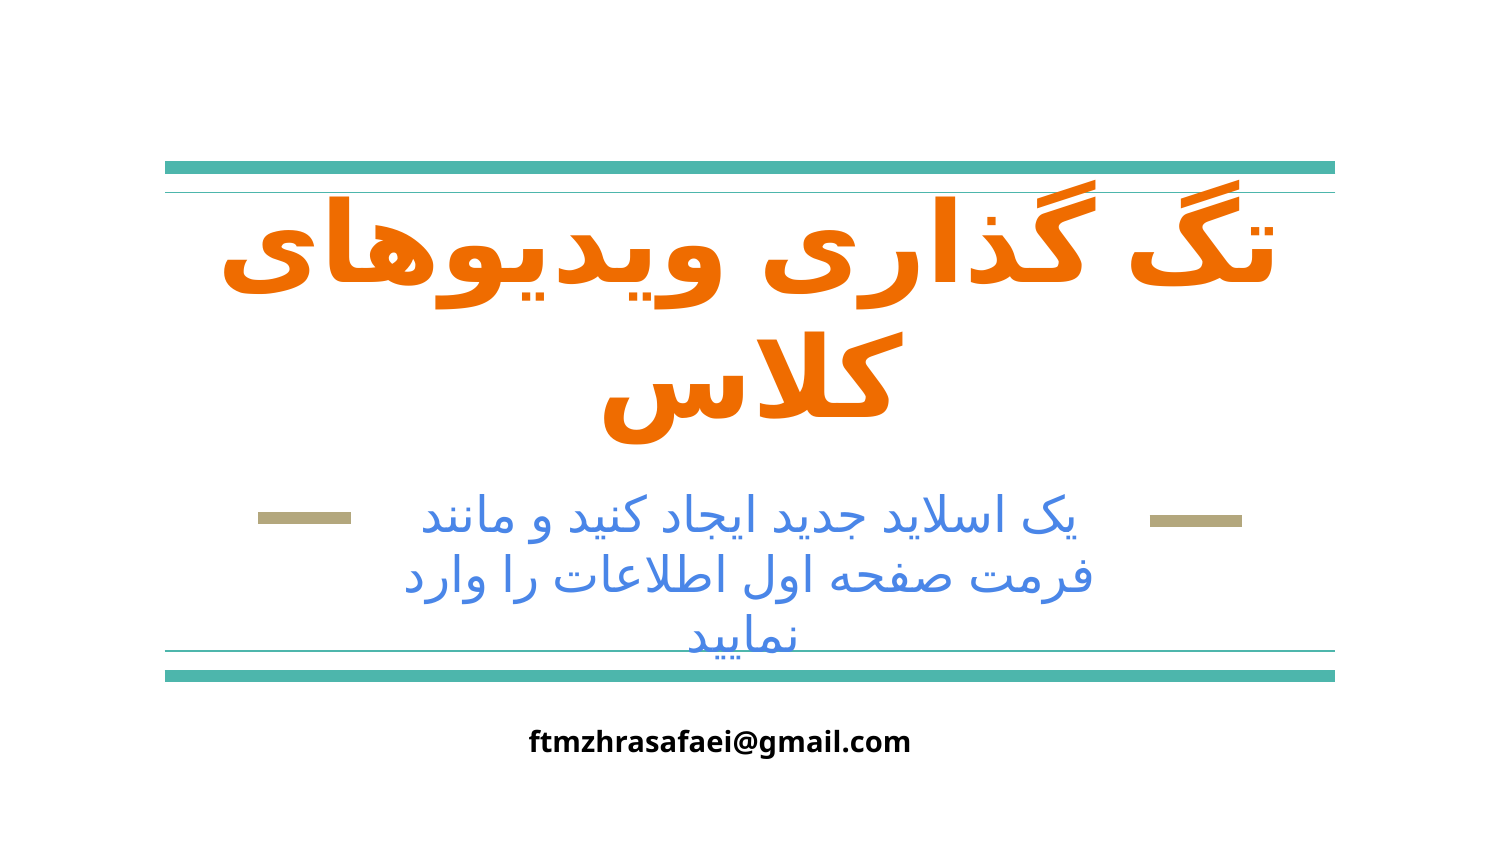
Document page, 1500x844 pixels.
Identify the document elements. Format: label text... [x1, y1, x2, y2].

title تگ گذاری ویدیوهای کلاس [164, 287, 1336, 456]
subtitle یک اسلاید جدید ایجاد کنید و مانند فرمت صفحه اول اطلاعات را وارد نمایید [350, 467, 1150, 598]
text_box ftmzhrasafaei@gmail.com [513, 708, 965, 774]
